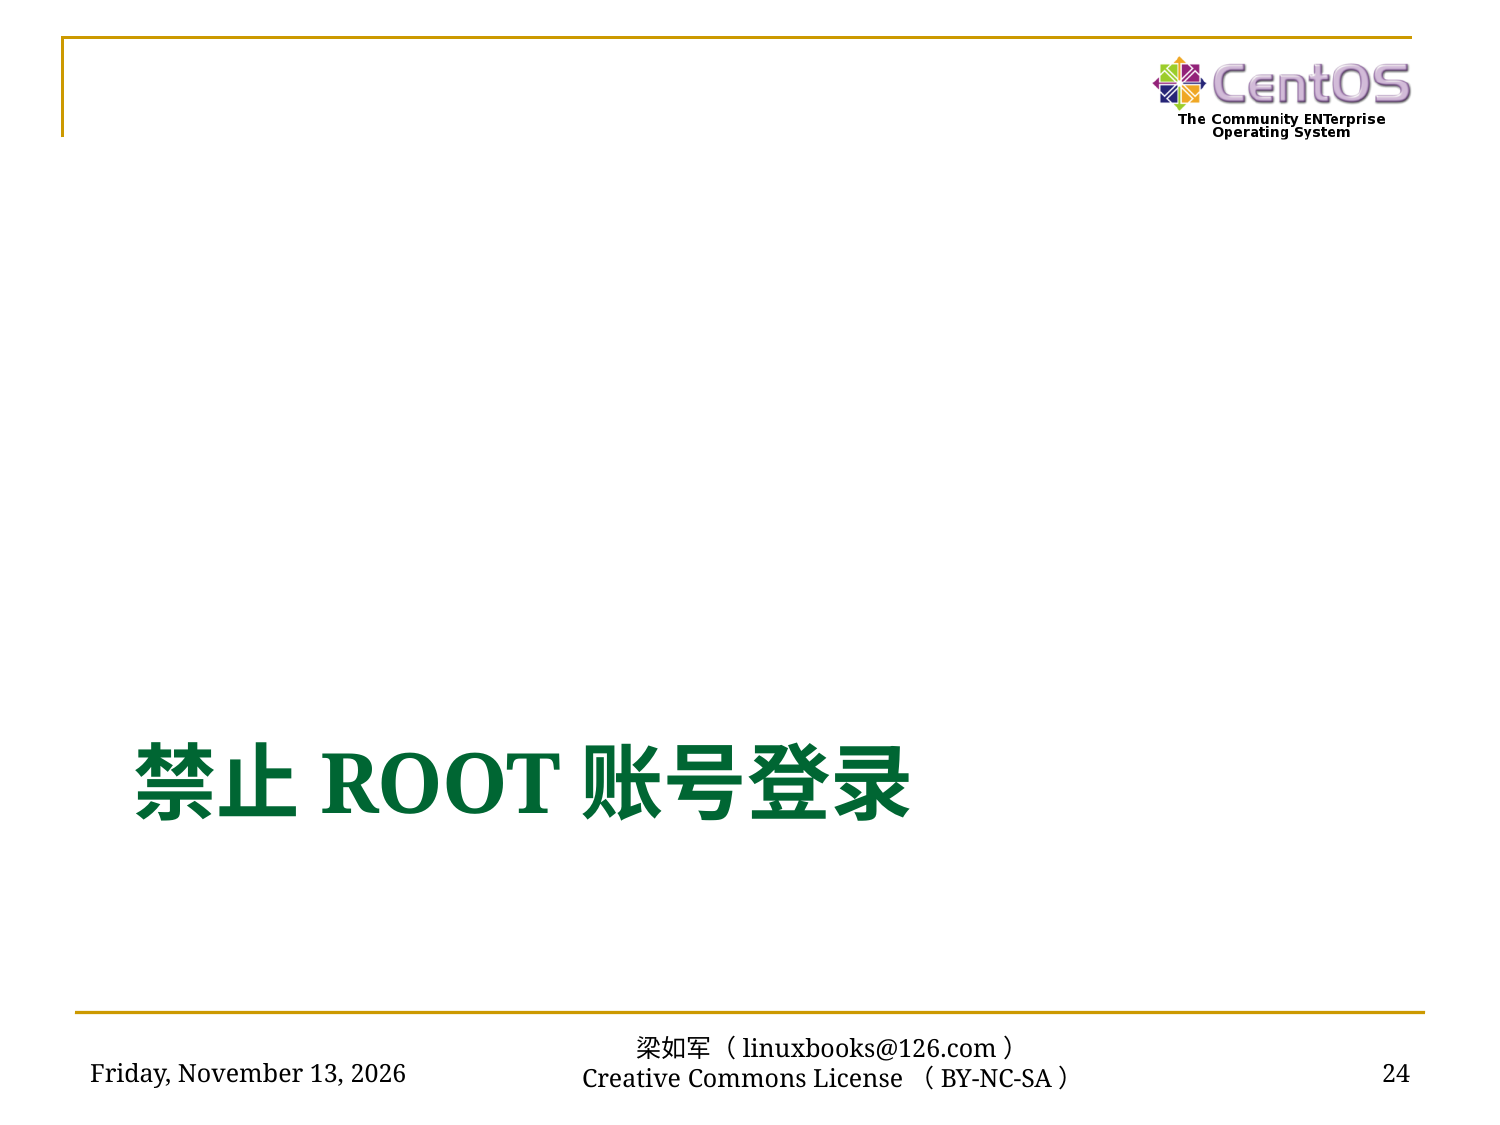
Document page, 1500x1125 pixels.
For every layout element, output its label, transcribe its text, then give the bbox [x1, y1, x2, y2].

picture [1151, 54, 1412, 140]
title 禁止root账号登录 [118, 722, 1394, 947]
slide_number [74, 1023, 426, 1100]
footer 梁如军（linuxbooks@126.com） Creative Commons License（BY-NC-SA） [395, 1024, 1270, 1101]
slide_number 24 [1074, 1023, 1426, 1100]
